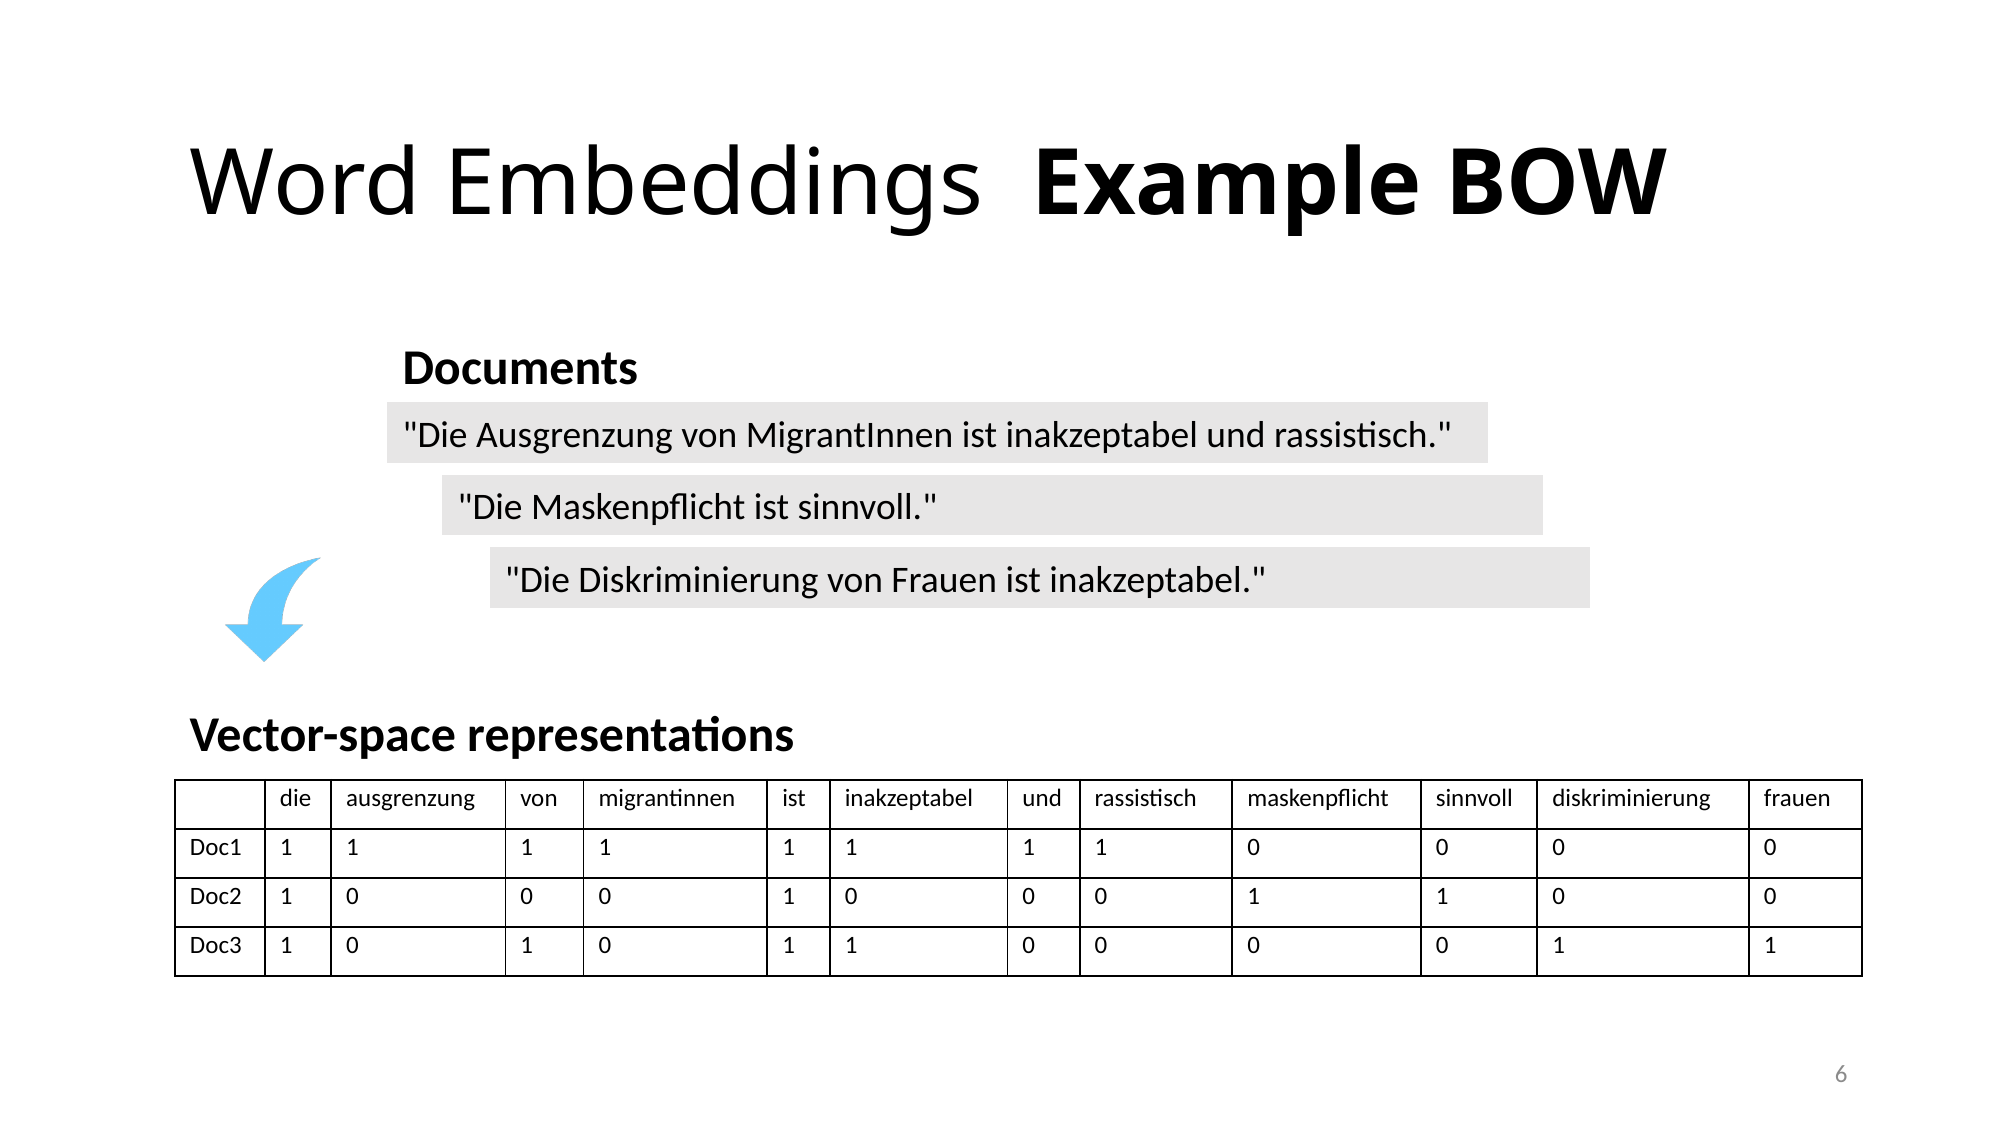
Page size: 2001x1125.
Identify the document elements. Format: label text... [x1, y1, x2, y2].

table_header ausgrenzung [332, 781, 505, 828]
table_cell Doc3 [176, 928, 264, 975]
table_cell 1 [584, 830, 766, 877]
table_header migrantinnen [584, 781, 766, 828]
table_cell 1 [1750, 928, 1861, 975]
table_cell 0 [1538, 830, 1748, 877]
table_header von [506, 781, 583, 828]
text_box Documents [387, 327, 937, 403]
text_box "Die Diskriminierung von Frauen ist inakzeptabel." [490, 547, 1590, 608]
table_cell Doc2 [176, 879, 264, 926]
table_cell 0 [1422, 928, 1536, 975]
table_cell 0 [584, 879, 766, 926]
table_cell 0 [1422, 830, 1536, 877]
table_cell 1 [506, 830, 583, 877]
table_cell 0 [1008, 879, 1079, 926]
table_cell 1 [266, 879, 330, 926]
table_cell 0 [332, 928, 505, 975]
table_header [176, 781, 264, 828]
title Word Embeddings Example BOW [174, 92, 1863, 278]
table_cell 1 [831, 830, 1007, 877]
table_cell 1 [768, 830, 829, 877]
table_cell Doc1 [176, 830, 264, 877]
table_cell 1 [1422, 879, 1536, 926]
table_cell 1 [768, 928, 829, 975]
table_cell 0 [1538, 879, 1748, 926]
table_header rassistisch [1081, 781, 1231, 828]
table_cell 0 [831, 879, 1007, 926]
table_header diskriminierung [1538, 781, 1748, 828]
table_cell 1 [332, 830, 505, 877]
table_cell 0 [584, 928, 766, 975]
table_cell 0 [1233, 830, 1420, 877]
table_cell 0 [506, 879, 583, 926]
text_box "Die Maskenpflicht ist sinnvoll." [442, 475, 1543, 535]
table_cell 1 [1538, 928, 1748, 975]
table_cell 0 [332, 879, 505, 926]
table_cell 0 [1008, 928, 1079, 975]
table_header maskenpflicht [1233, 781, 1420, 828]
table_cell 0 [1081, 879, 1231, 926]
table_cell 0 [1233, 928, 1420, 975]
table_cell 0 [1081, 928, 1231, 975]
table_cell 1 [831, 928, 1007, 975]
table_cell 1 [768, 879, 829, 926]
slide_number 6 [1412, 1042, 1863, 1103]
table_cell 1 [1233, 879, 1420, 926]
table_cell 1 [506, 928, 583, 975]
table_cell 0 [1750, 830, 1861, 877]
table_header inakzeptabel [831, 781, 1007, 828]
table_cell 1 [266, 928, 330, 975]
table_cell 1 [1081, 830, 1231, 877]
text_box "Die Ausgrenzung von MigrantInnen ist inakzeptabel und rassistisch." [387, 402, 1488, 463]
table_cell 1 [266, 830, 330, 877]
table_header ist [768, 781, 829, 828]
table_header sinnvoll [1422, 781, 1536, 828]
table_header die [266, 781, 330, 828]
table_header frauen [1750, 781, 1861, 828]
table_cell 0 [1750, 879, 1861, 926]
text_box Vector-space representations [174, 694, 938, 769]
table_header und [1008, 781, 1079, 828]
table_cell 1 [1008, 830, 1079, 877]
picture [195, 532, 350, 688]
